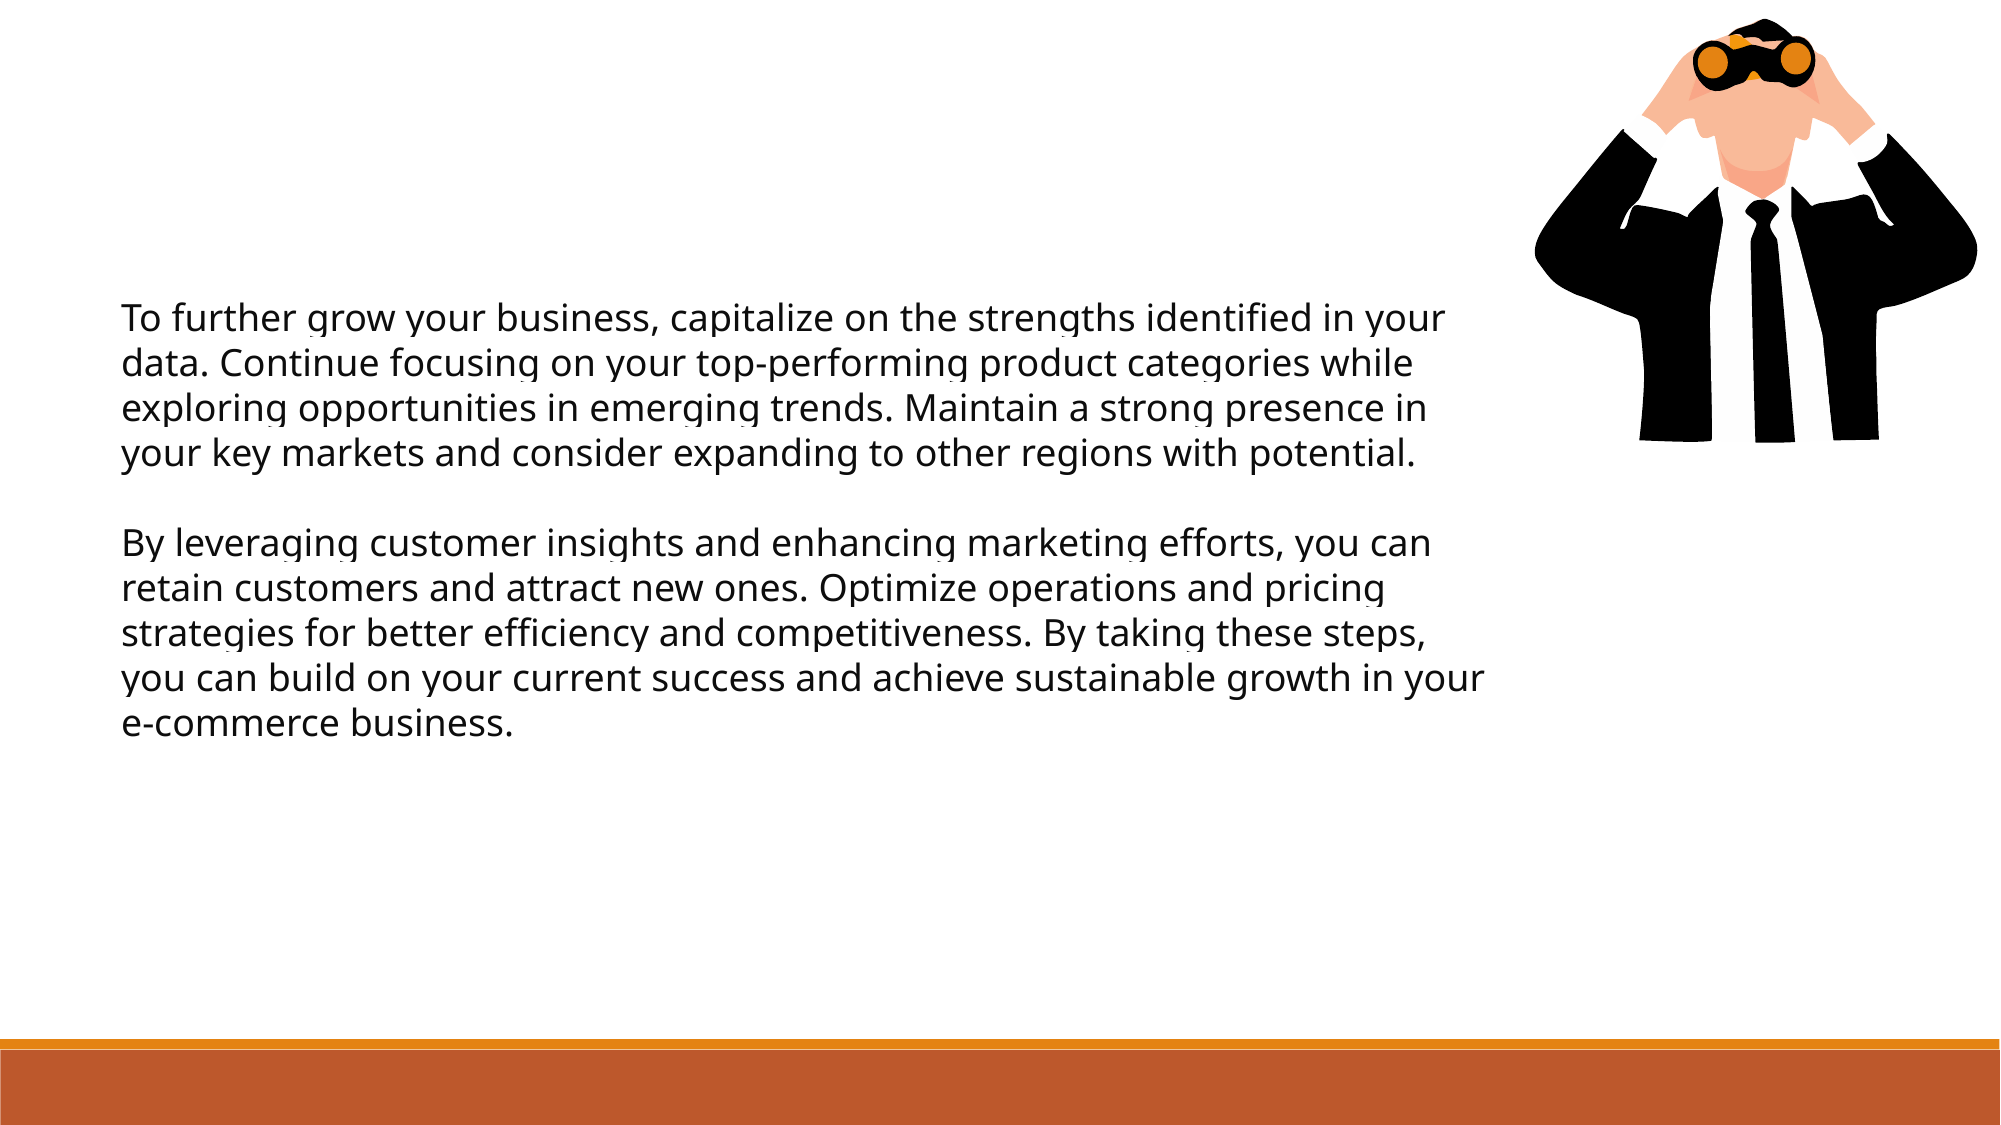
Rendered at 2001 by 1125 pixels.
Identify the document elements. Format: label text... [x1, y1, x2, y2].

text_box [1534, 18, 1978, 444]
text_box To further grow your business, capitalize on the strengths identified in your data. Continue focusing on your top-performing product categories while exploring opportunities in emerging trends. Maintain a strong presence in your key markets and consider expanding to other regions with potential. By leveraging customer insights and enhancing marketing efforts, you can retain customers and attract new ones. Optimize operations and pricing strategies for better efficiency and competitiveness. By taking these steps, you can build on your current success and achieve sustainable growth in your e-commerce business. [106, 286, 1513, 752]
